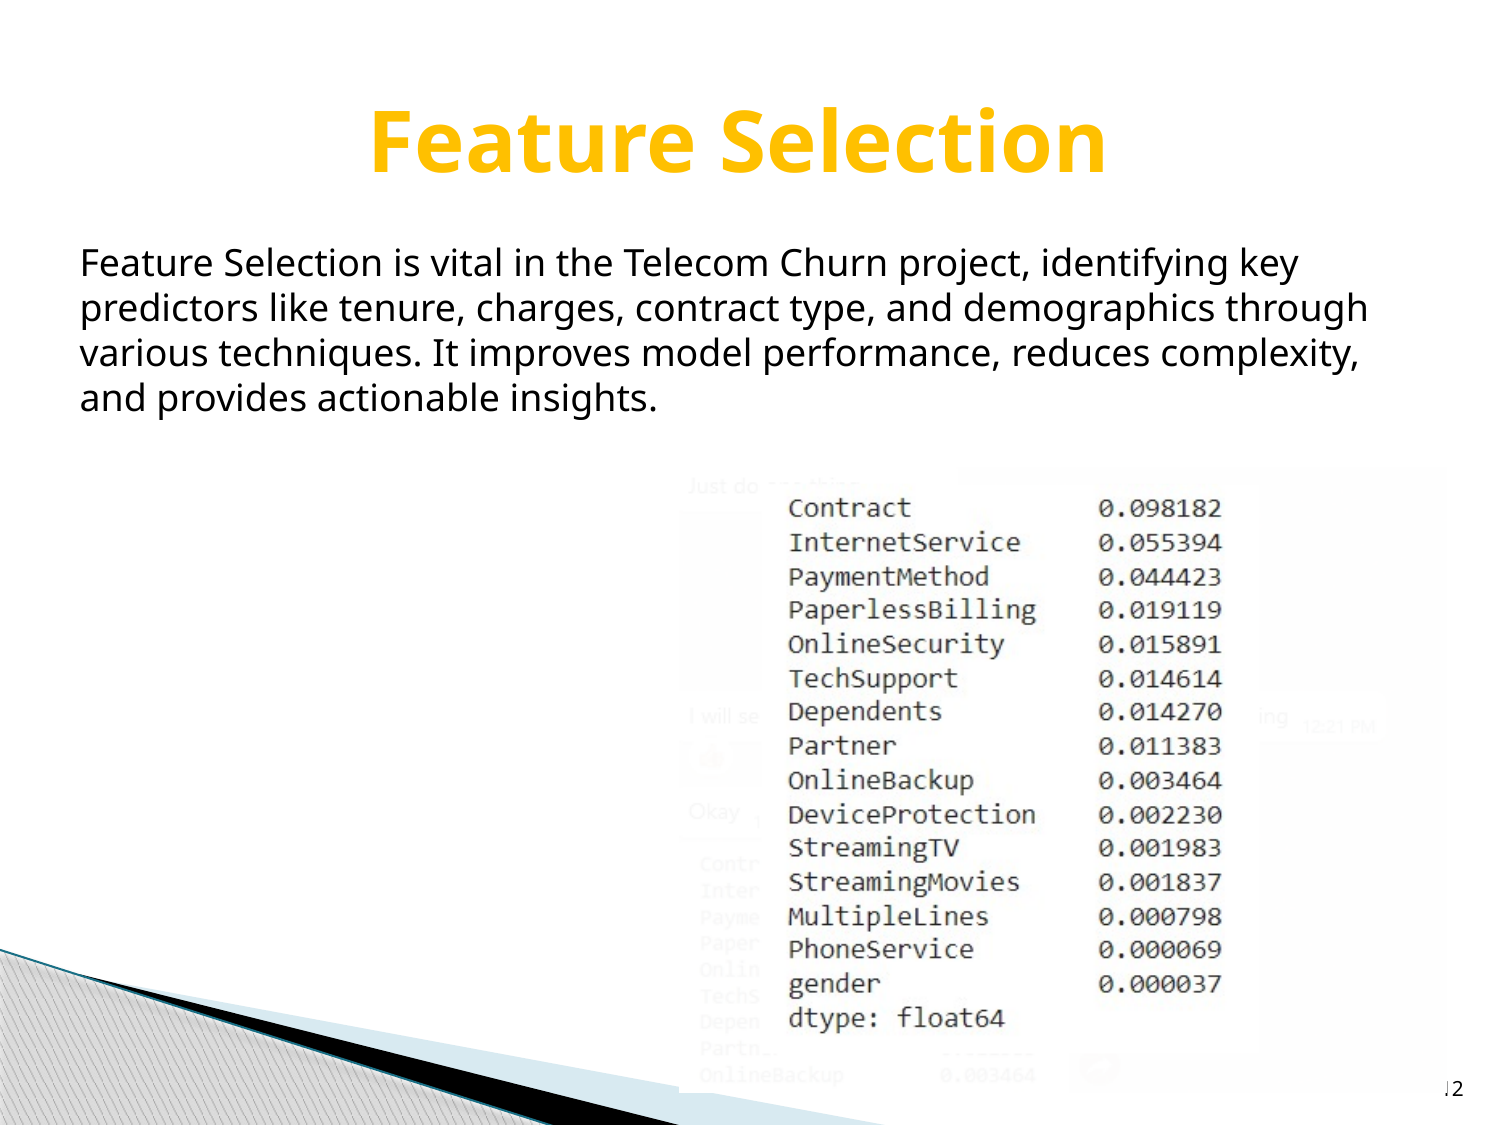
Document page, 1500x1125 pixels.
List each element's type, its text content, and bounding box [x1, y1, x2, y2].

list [678, 467, 1448, 1094]
slide_number 12 [1418, 1051, 1479, 1112]
title Feature Selection [75, 45, 1425, 231]
text_box Feature Selection is vital in the Telecom Churn project, identifying key predictors like tenure, charges, contract type, and demographics through various techniques. It improves model performance, reduces complexity, and provides actionable insights. [64, 231, 1436, 427]
